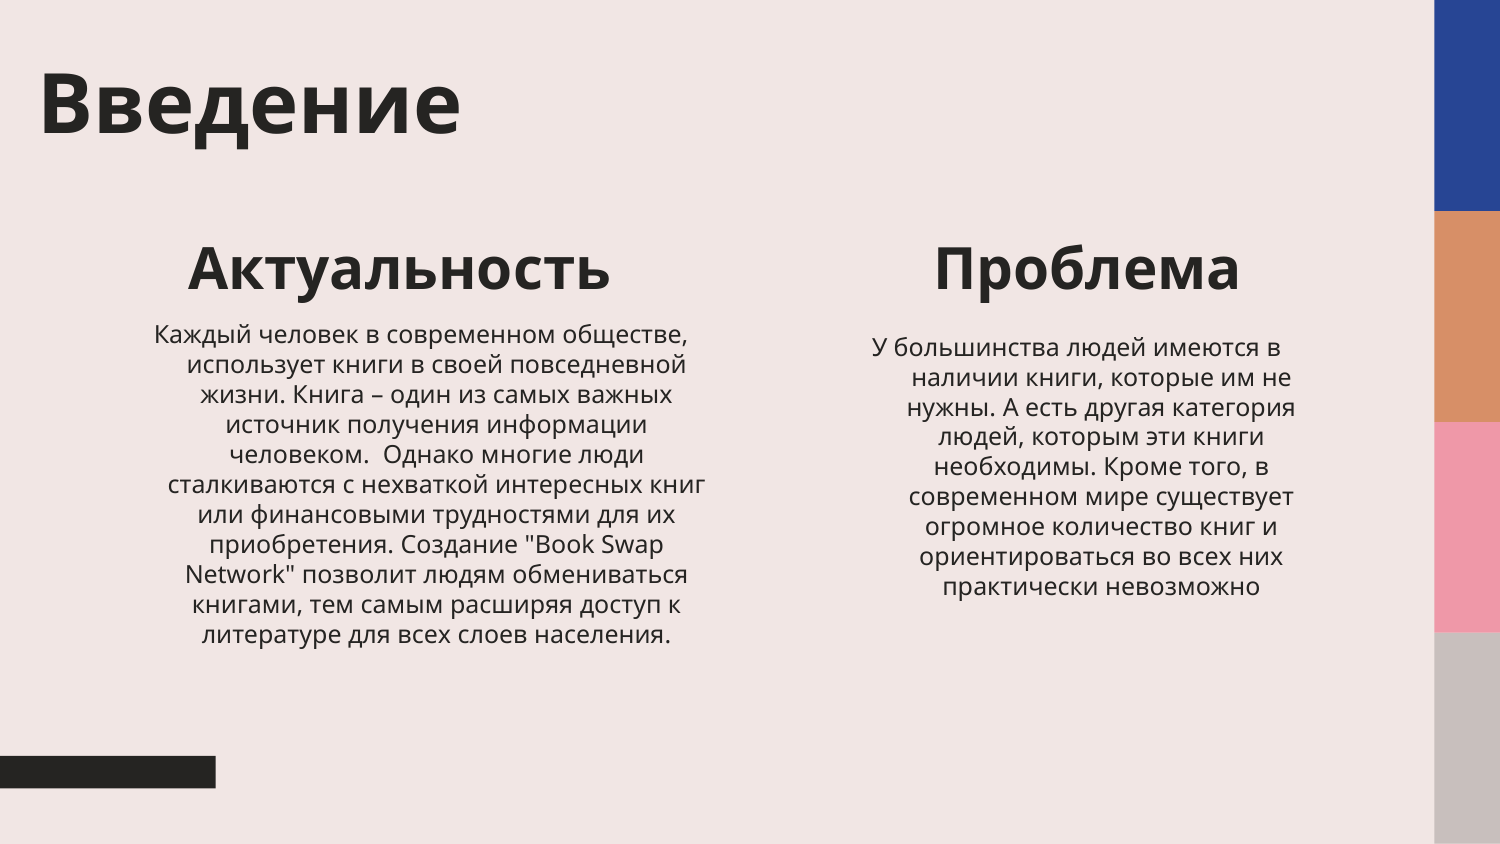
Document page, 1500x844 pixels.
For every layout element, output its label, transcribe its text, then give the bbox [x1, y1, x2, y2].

subtitle У большинства людей имеются в наличии книги, которые им не нужны. А есть другая категория людей, которым эти книги необходимы. Кроме того, в современном мире существует огромное количество книг и ориентироваться во всех них практически невозможно [788, 316, 1340, 617]
subtitle Актуальность [160, 229, 638, 317]
title Введение [22, 35, 1287, 130]
subtitle Каждый человек в современном обществе, использует книги в своей повседневной жизни. Книга – один из самых важных источник получения информации человеком. Однако многие люди сталкиваются с нехваткой интересных книг или финансовыми трудностями для их приобретения. Создание "Book Swap Network" позволит людям обмениваться книгами, тем самым расширяя доступ к литературе для всех слоев населения. [67, 304, 732, 711]
subtitle Проблема [849, 229, 1327, 316]
